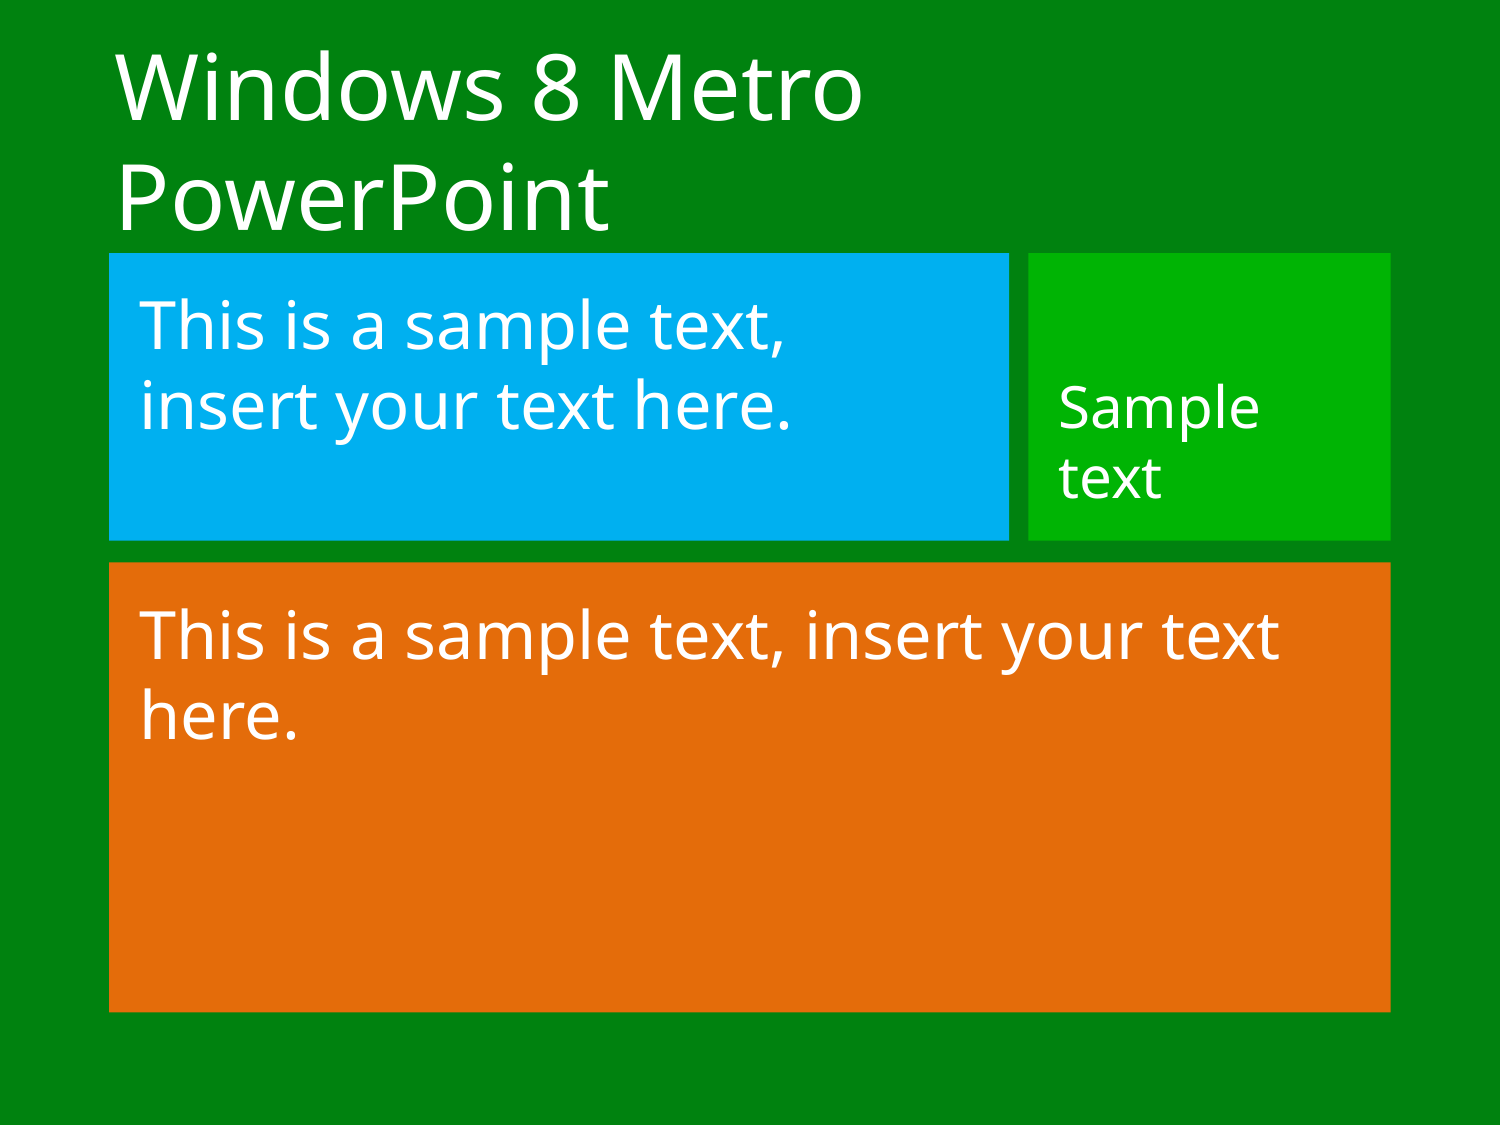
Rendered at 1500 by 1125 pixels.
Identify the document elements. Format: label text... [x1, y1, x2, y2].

text_box This is a sample text, insert your text here. [107, 251, 1011, 543]
text_box This is a sample text, insert your text here. [107, 560, 1393, 1014]
text_box Sample text [1026, 251, 1393, 543]
title Windows 8 Metro PowerPoint [99, 45, 1400, 233]
